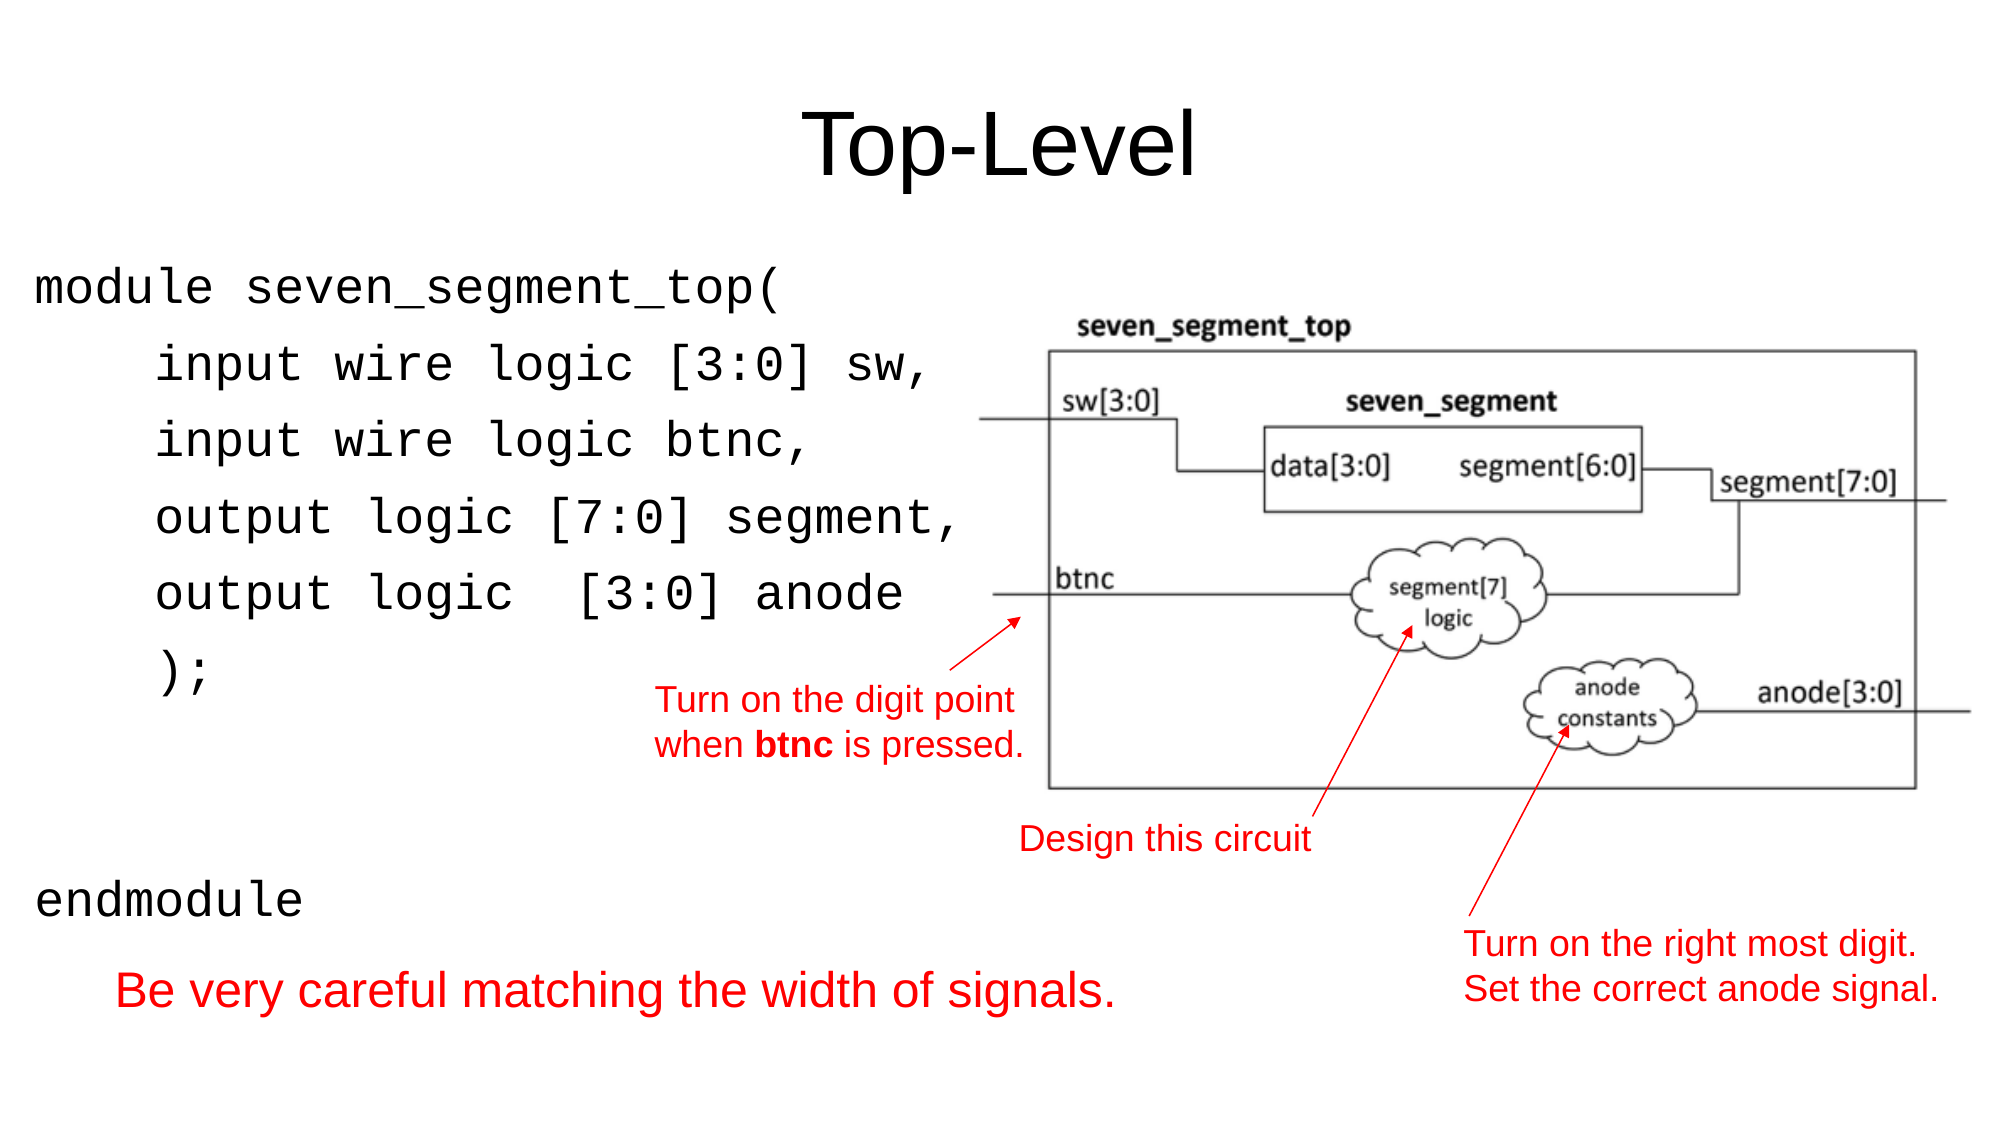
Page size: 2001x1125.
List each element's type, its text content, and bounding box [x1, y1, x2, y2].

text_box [1312, 624, 1413, 817]
picture [976, 304, 1976, 796]
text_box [949, 616, 1022, 671]
text_box Turn on the right most digit. Set the correct anode signal. [1448, 911, 1981, 1017]
text_box Be very careful matching the width of signals. [99, 949, 1150, 1025]
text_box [1468, 724, 1570, 917]
text_box Turn on the digit point when btnc is pressed. [639, 667, 971, 773]
list module seven_segment_top( input wire logic [3:0] sw, input wire logic btnc, output logic [7:0] segment, output logic [3:0] anode ); endmodule [19, 245, 980, 988]
title Top-Level [99, 45, 1900, 233]
text_box Design this circuit [1003, 807, 1342, 867]
